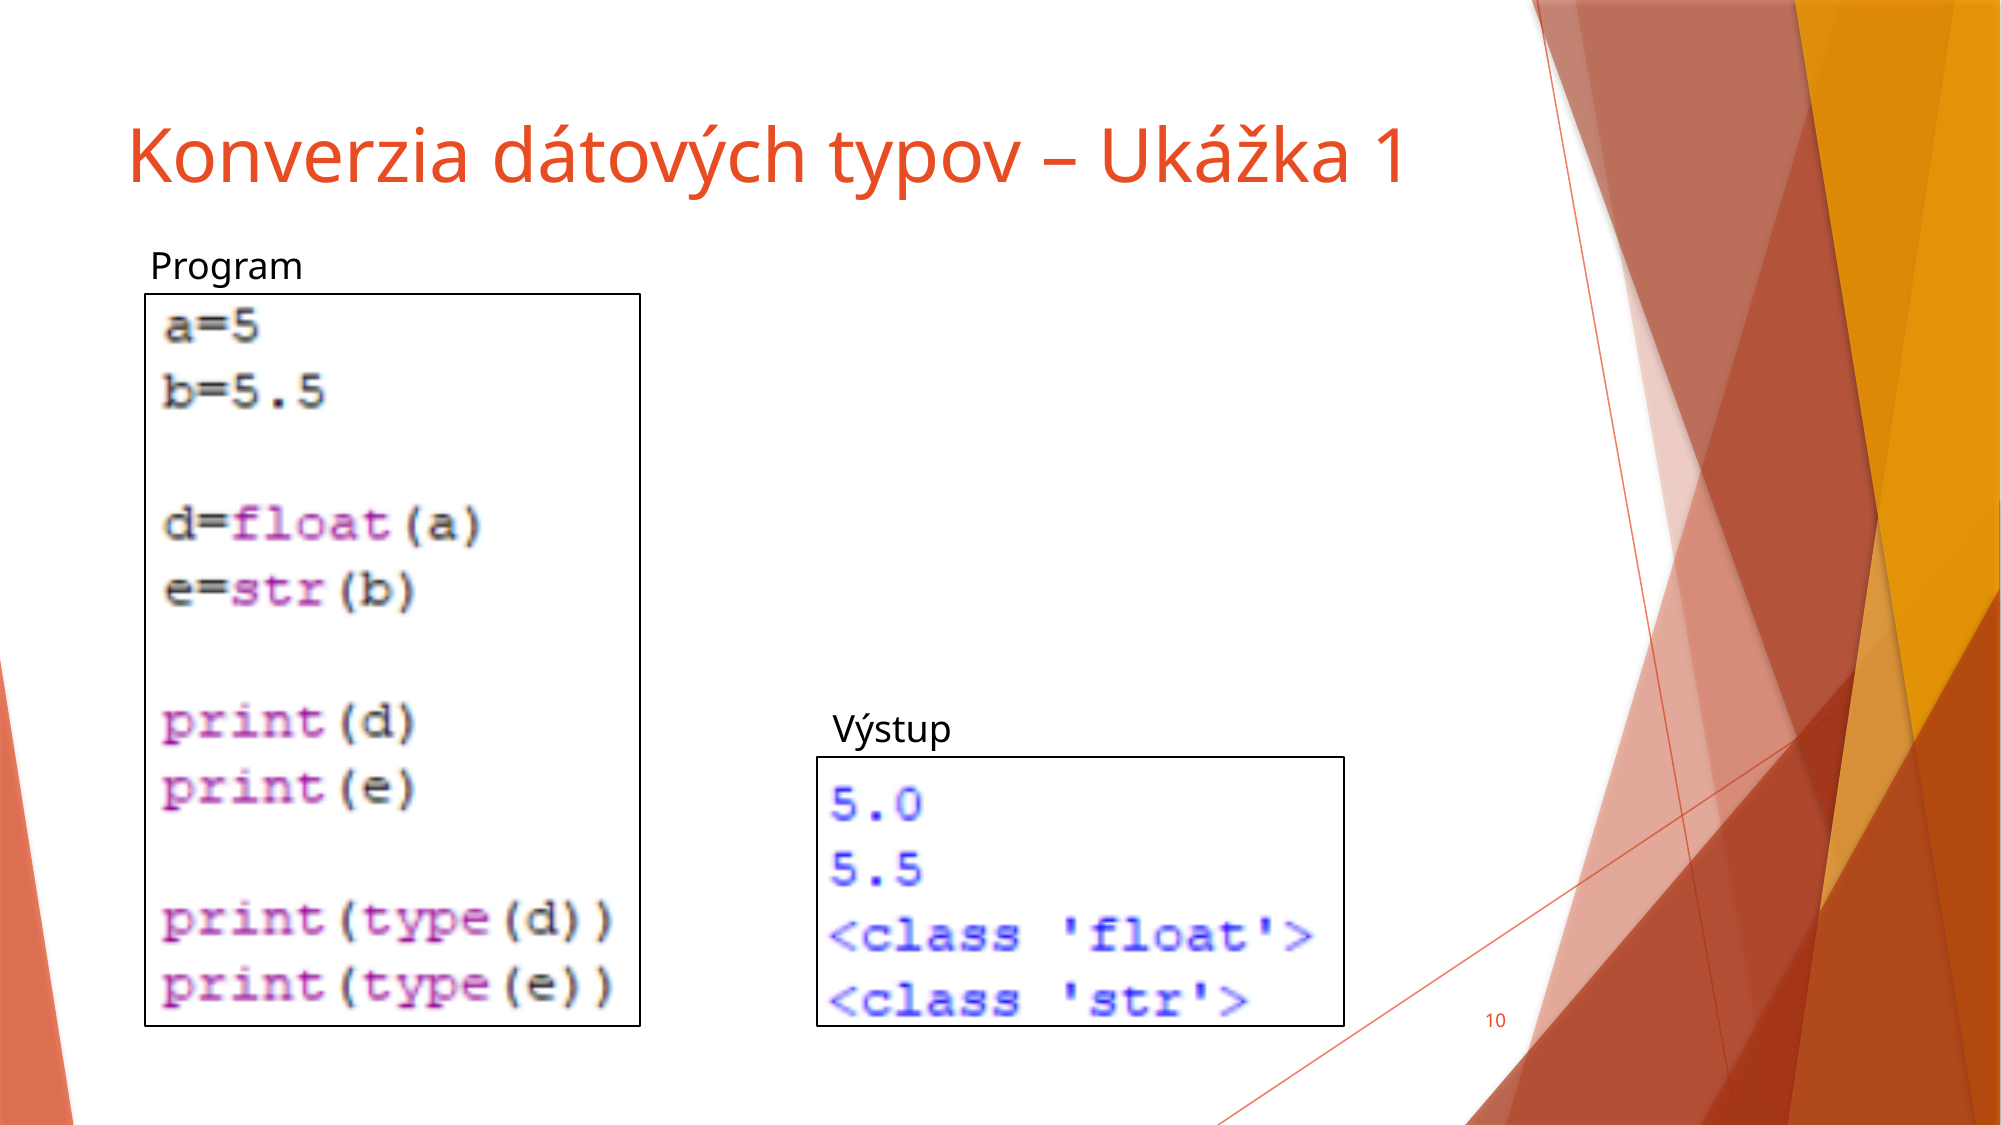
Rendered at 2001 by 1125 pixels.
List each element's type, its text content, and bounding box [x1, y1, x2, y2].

text_box Program [135, 234, 619, 295]
title Konverzia dátových typov – Ukážka 1 [111, 99, 1522, 317]
picture [145, 294, 640, 1026]
picture [817, 757, 1344, 1026]
slide_number 10 [1409, 991, 1522, 1051]
text_box Výstup [817, 697, 1302, 756]
